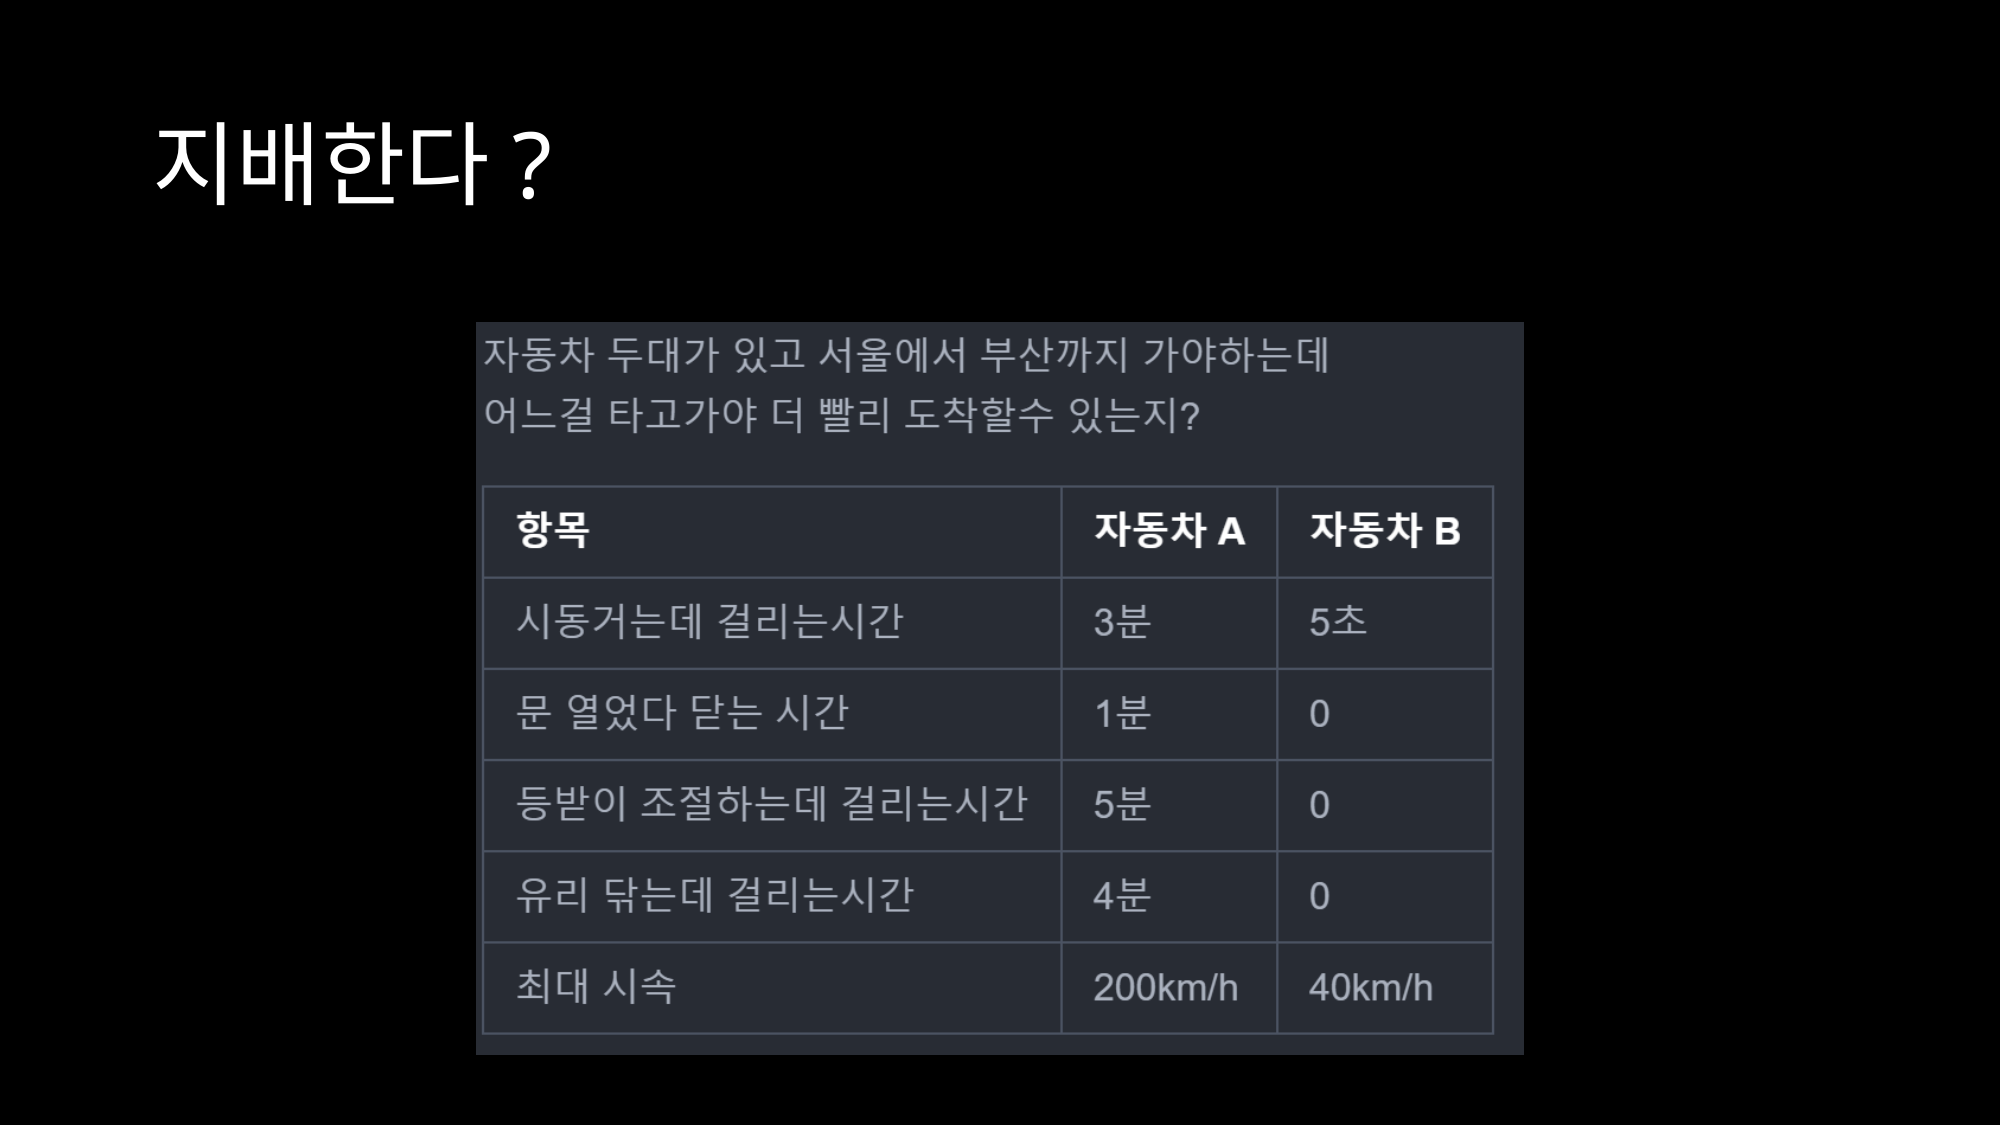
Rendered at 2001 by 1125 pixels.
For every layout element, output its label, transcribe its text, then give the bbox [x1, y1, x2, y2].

picture [476, 322, 1524, 1055]
title 지배한다? [137, 59, 1863, 278]
